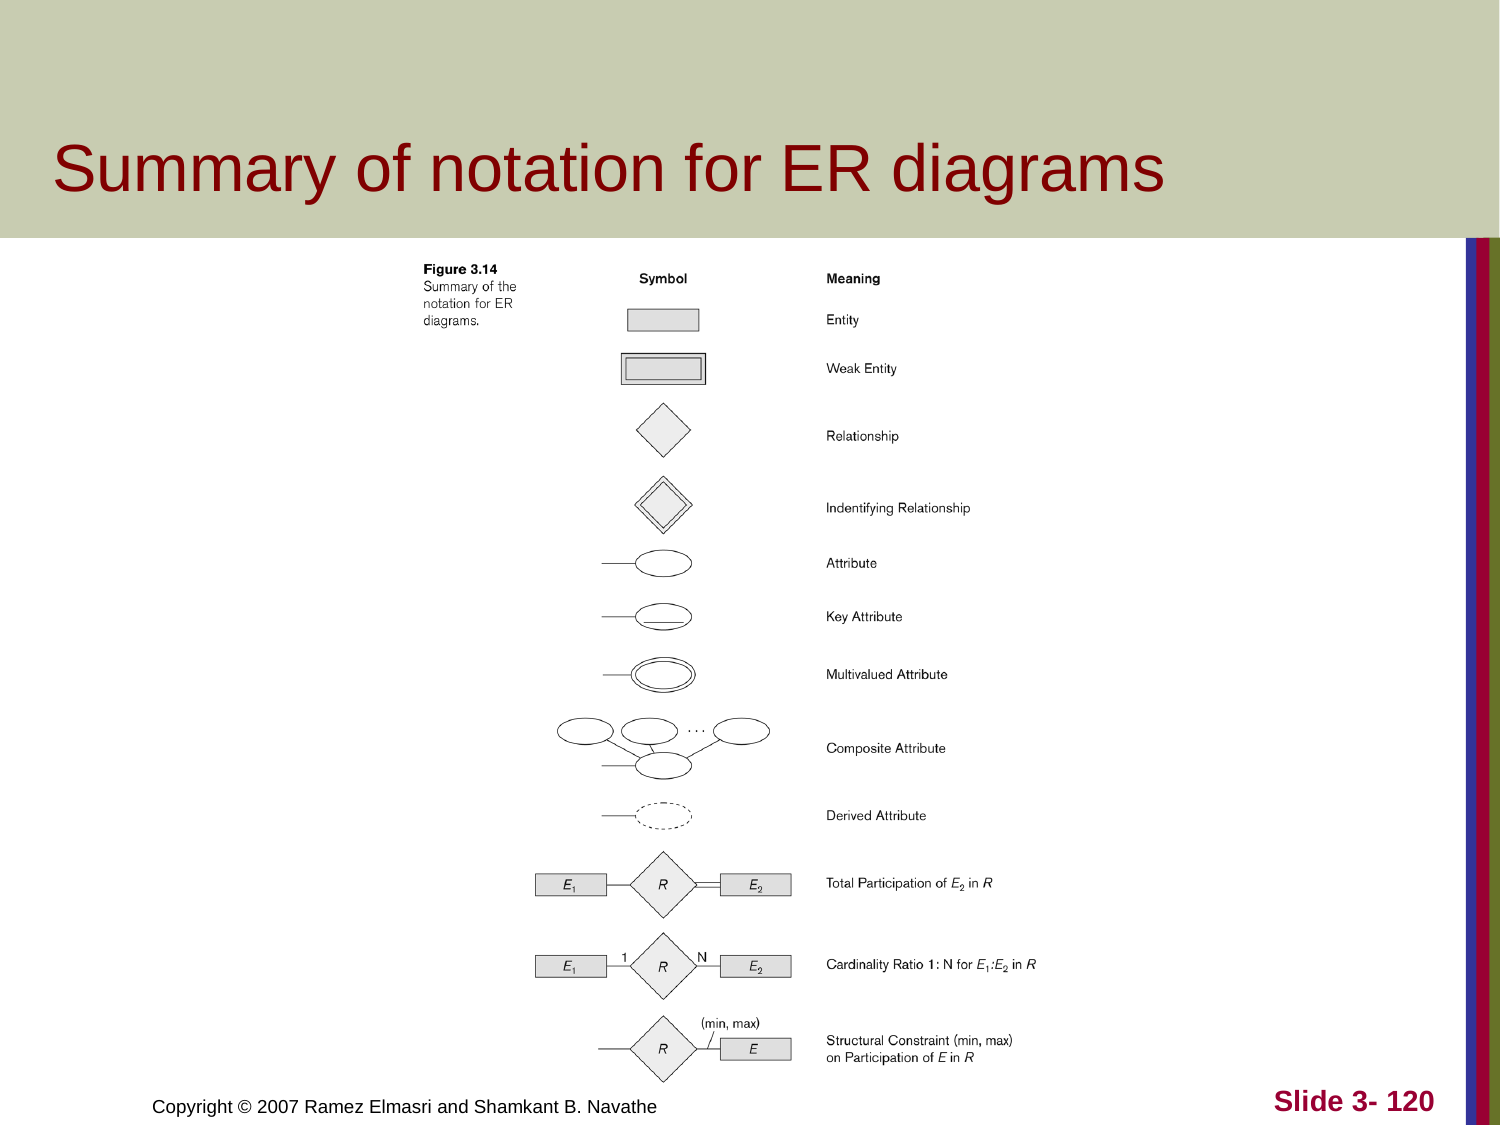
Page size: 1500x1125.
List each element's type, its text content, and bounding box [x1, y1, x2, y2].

picture [421, 262, 1038, 1083]
title Summary of notation for ER diagrams [37, 49, 1317, 213]
slide_number Slide 3- 120 [1137, 1049, 1451, 1125]
